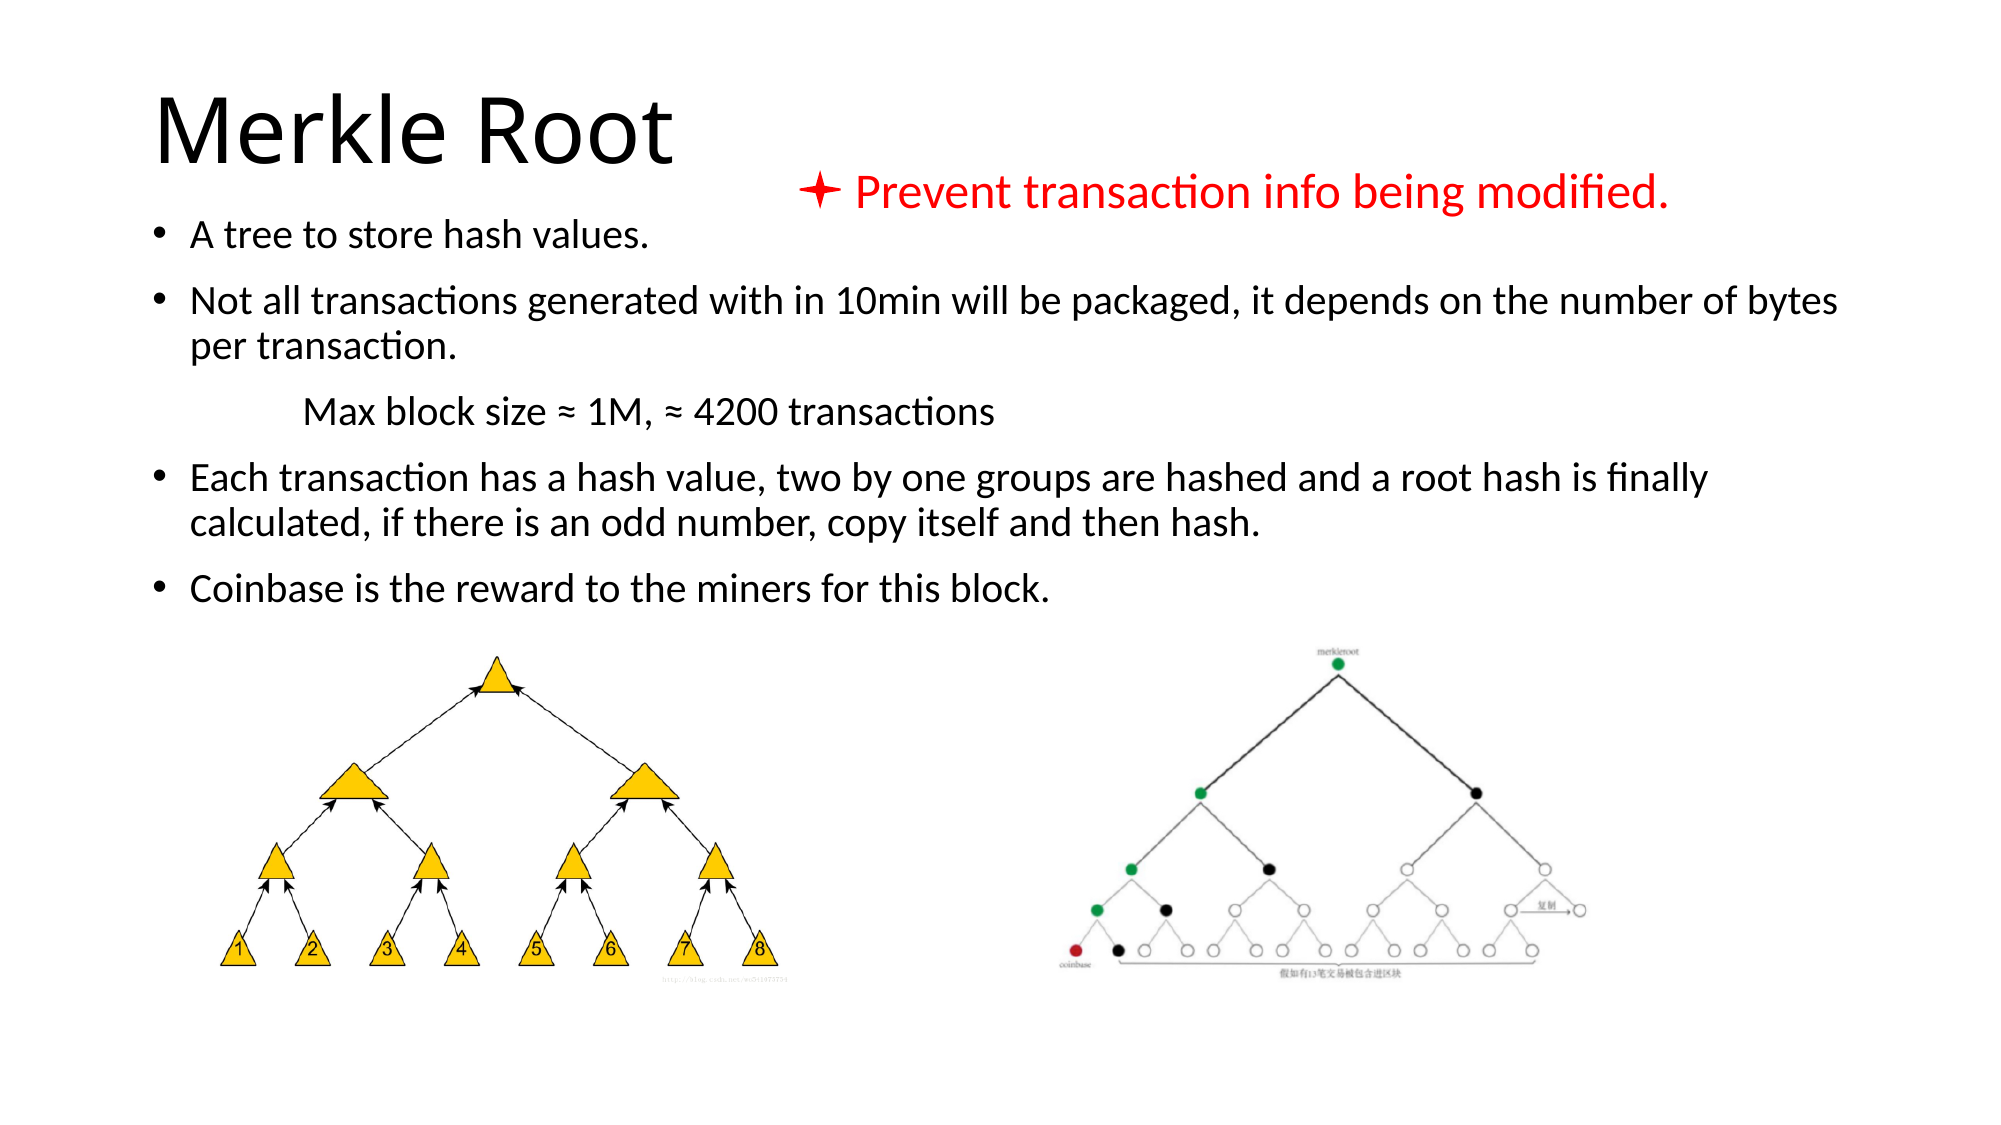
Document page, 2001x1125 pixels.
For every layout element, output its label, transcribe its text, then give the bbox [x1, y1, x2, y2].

picture [137, 626, 862, 1001]
list A tree to store hash values. Not all transactions generated with in 10min will be packaged, it depends on the number of bytes per transaction. Max block size ≈ 1M, ≈ 4200 transactions Each transaction has a hash value, two by one groups are hashed and a root hash is finally calculated, if there is an odd number, copy itself and then hash. Coinbase is the reward to the miners for this block. [137, 206, 1863, 627]
picture [1030, 626, 1616, 987]
text_box Merkle Root [137, 63, 1863, 206]
text_box Prevent transaction info being modified. [840, 151, 1841, 227]
text_box [799, 170, 840, 209]
